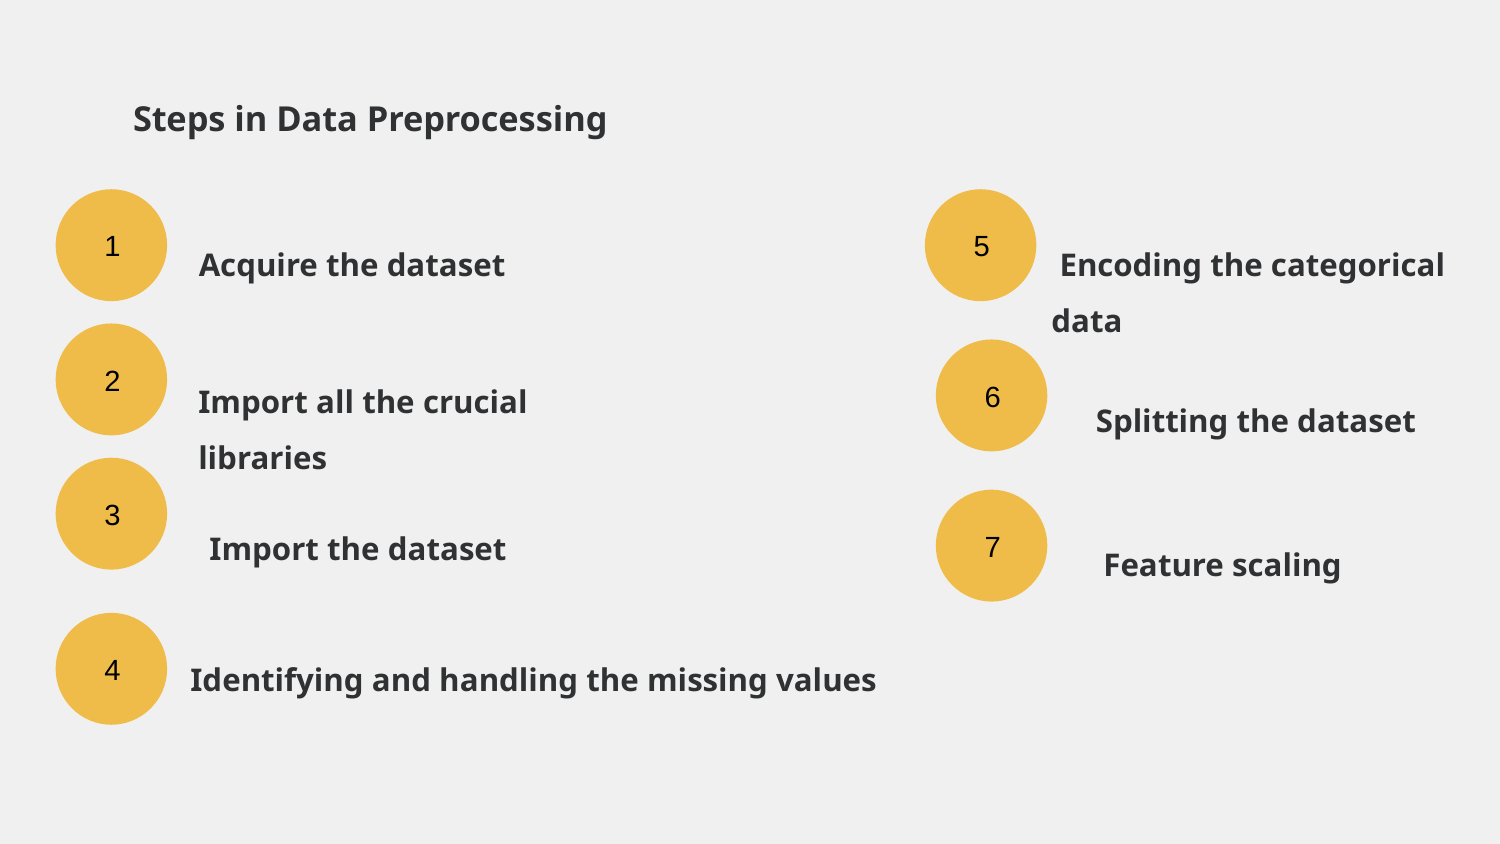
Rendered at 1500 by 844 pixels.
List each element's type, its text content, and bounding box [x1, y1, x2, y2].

text_box 6 [935, 339, 1044, 452]
text_box Import the dataset [194, 495, 687, 644]
text_box Identifying and handling the missing values [167, 626, 918, 776]
text_box 7 [935, 489, 1048, 602]
text_box Feature scaling [1088, 511, 1500, 598]
title Steps in Data Preprocessing [118, 72, 1382, 167]
text_box Import all the crucial libraries [183, 348, 676, 554]
text_box 3 [55, 457, 168, 570]
text_box 5 [924, 189, 1036, 302]
text_box 4 [55, 612, 167, 725]
text_box 1 [55, 189, 167, 302]
text_box Splitting the dataset [1080, 367, 1500, 454]
text_box Encoding the categorical data [1036, 211, 1500, 417]
text_box Acquire the dataset [167, 211, 660, 361]
text_box 2 [55, 323, 168, 436]
